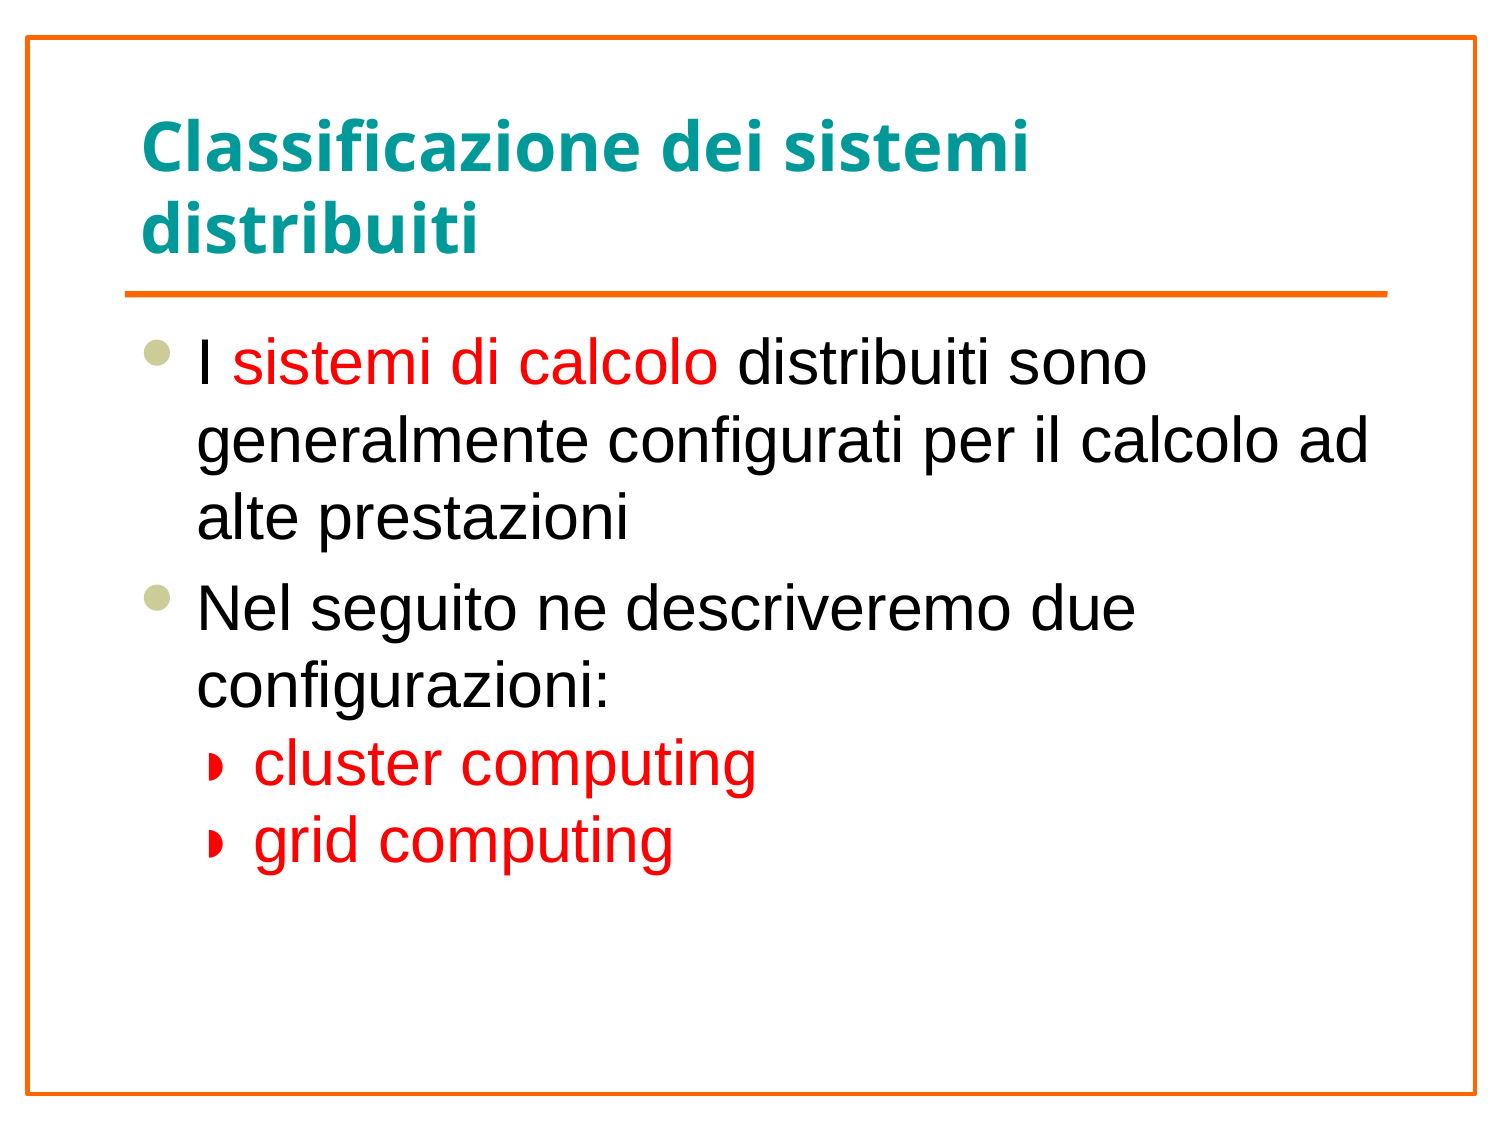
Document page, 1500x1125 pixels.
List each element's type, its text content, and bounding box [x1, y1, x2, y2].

title Classificazione dei sistemi distribuiti [125, 87, 1388, 275]
list I sistemi di calcolo distribuiti sono generalmente configurati per il calcolo ad alte prestazioni Nel seguito ne descriveremo due configurazioni: ◗ cluster computing ◗ grid computing [125, 312, 1388, 1071]
